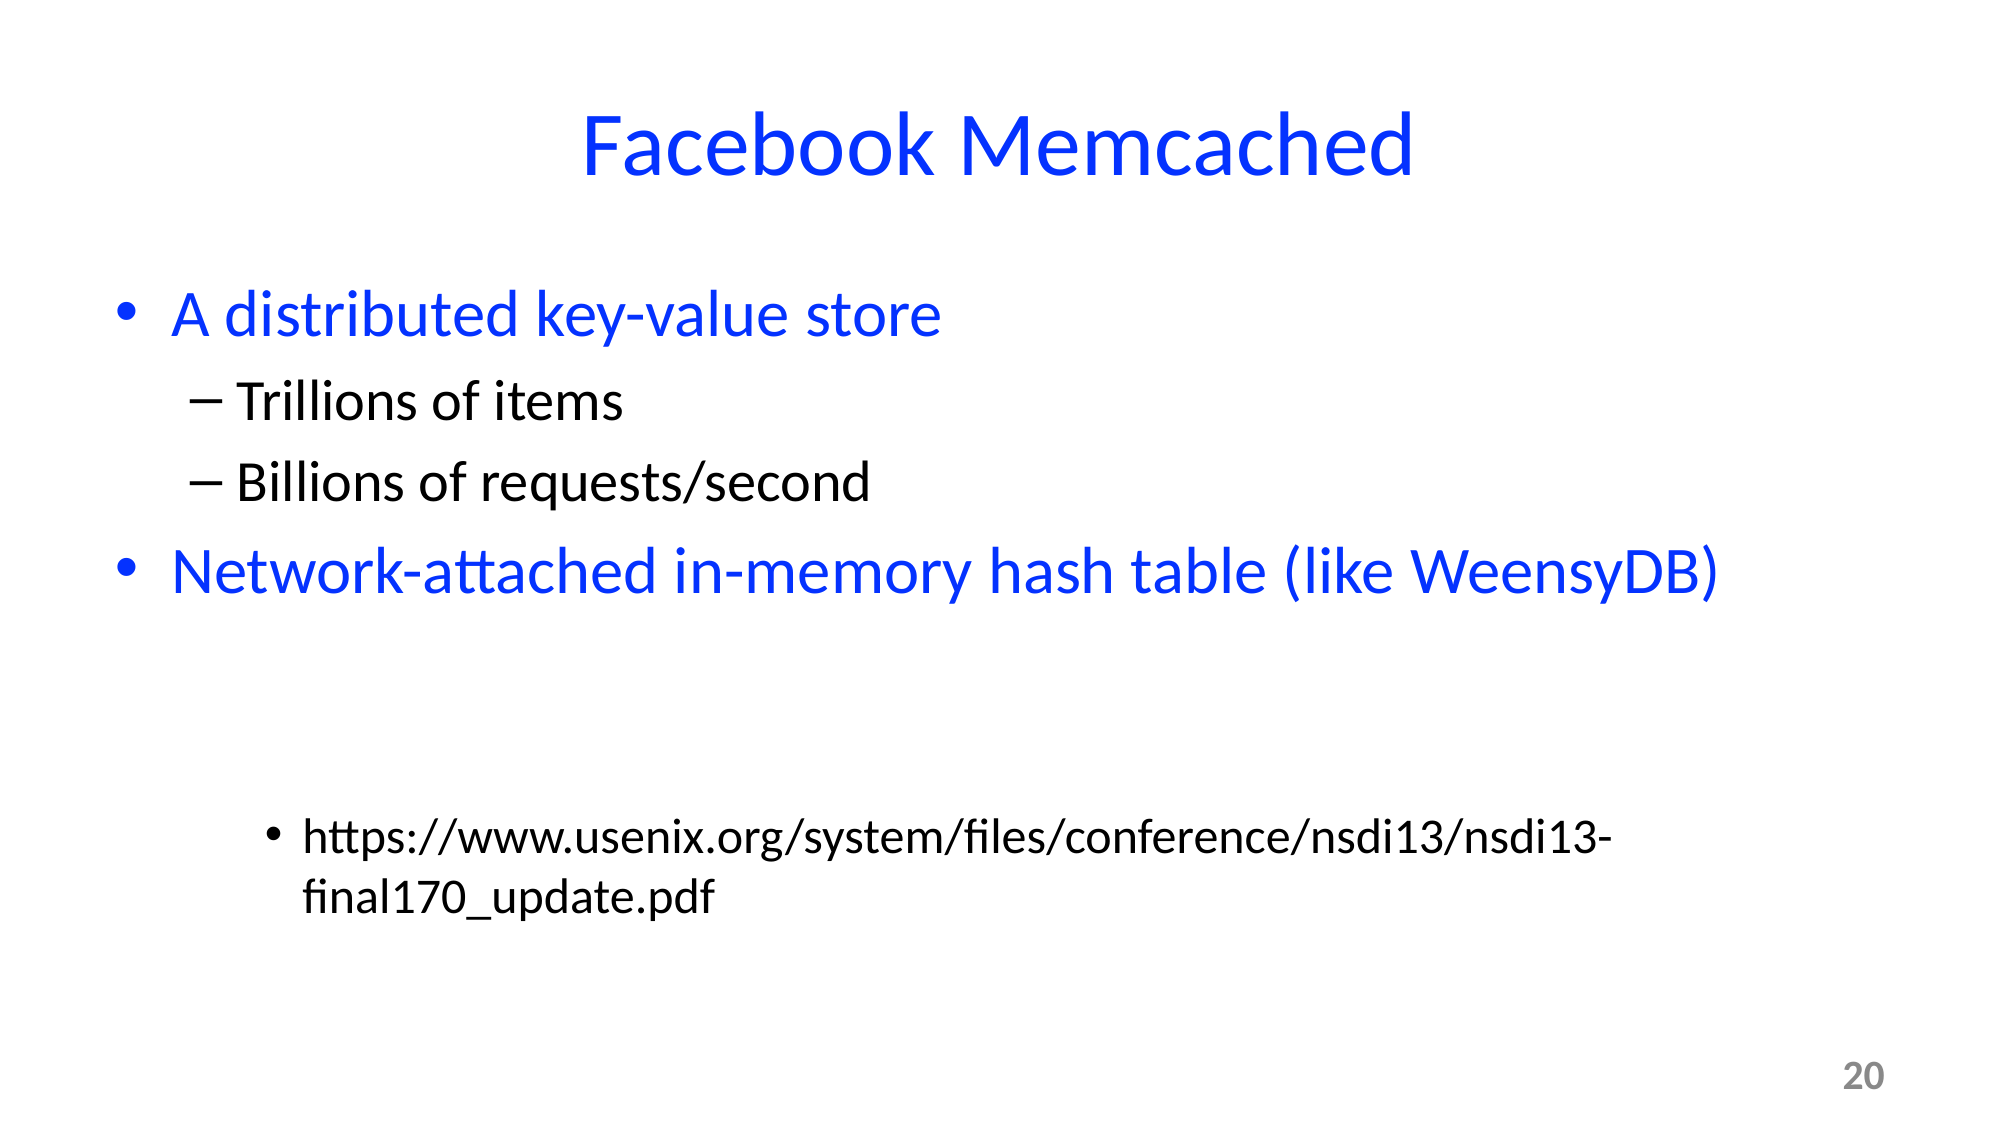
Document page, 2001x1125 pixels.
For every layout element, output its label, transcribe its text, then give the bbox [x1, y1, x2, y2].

title Facebook Memcached [99, 44, 1901, 233]
list A distributed key-value store Trillions of items Billions of requests/second Network-attached in-memory hash table (like WeensyDB) https://www.usenix.org/system/files/conference/nsdi13/nsdi13-final170_update.pdf [99, 262, 1901, 1006]
slide_number 20 [1433, 1042, 1900, 1103]
